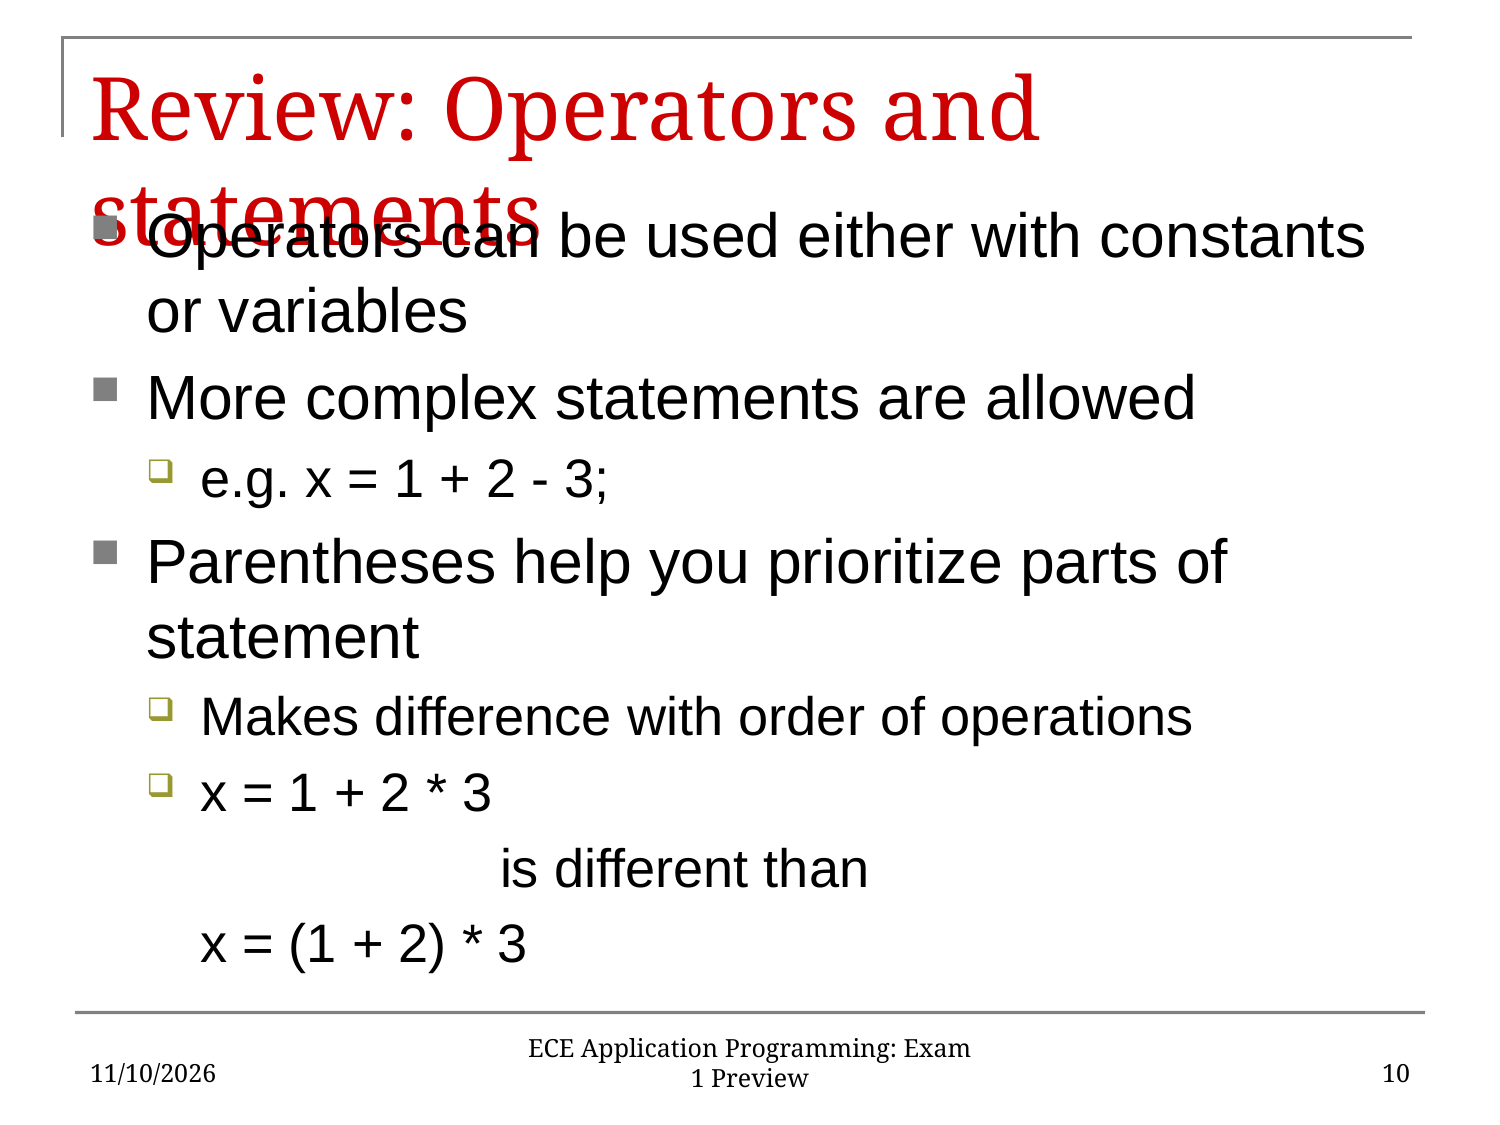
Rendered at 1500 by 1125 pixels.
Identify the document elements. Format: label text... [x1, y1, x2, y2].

slide_number 10 [1074, 1023, 1426, 1100]
footer ECE Application Programming: Exam 1 Preview [512, 1024, 988, 1101]
title Review: Operators and statements [75, 45, 1425, 163]
list Operators can be used either with constants or variables More complex statements are allowed e.g. x = 1 + 2 - 3; Parentheses help you prioritize parts of statement Makes difference with order of operations x = 1 + 2 * 3 is different than x = (1 + 2) * 3 [75, 187, 1425, 1006]
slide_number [74, 1023, 426, 1100]
